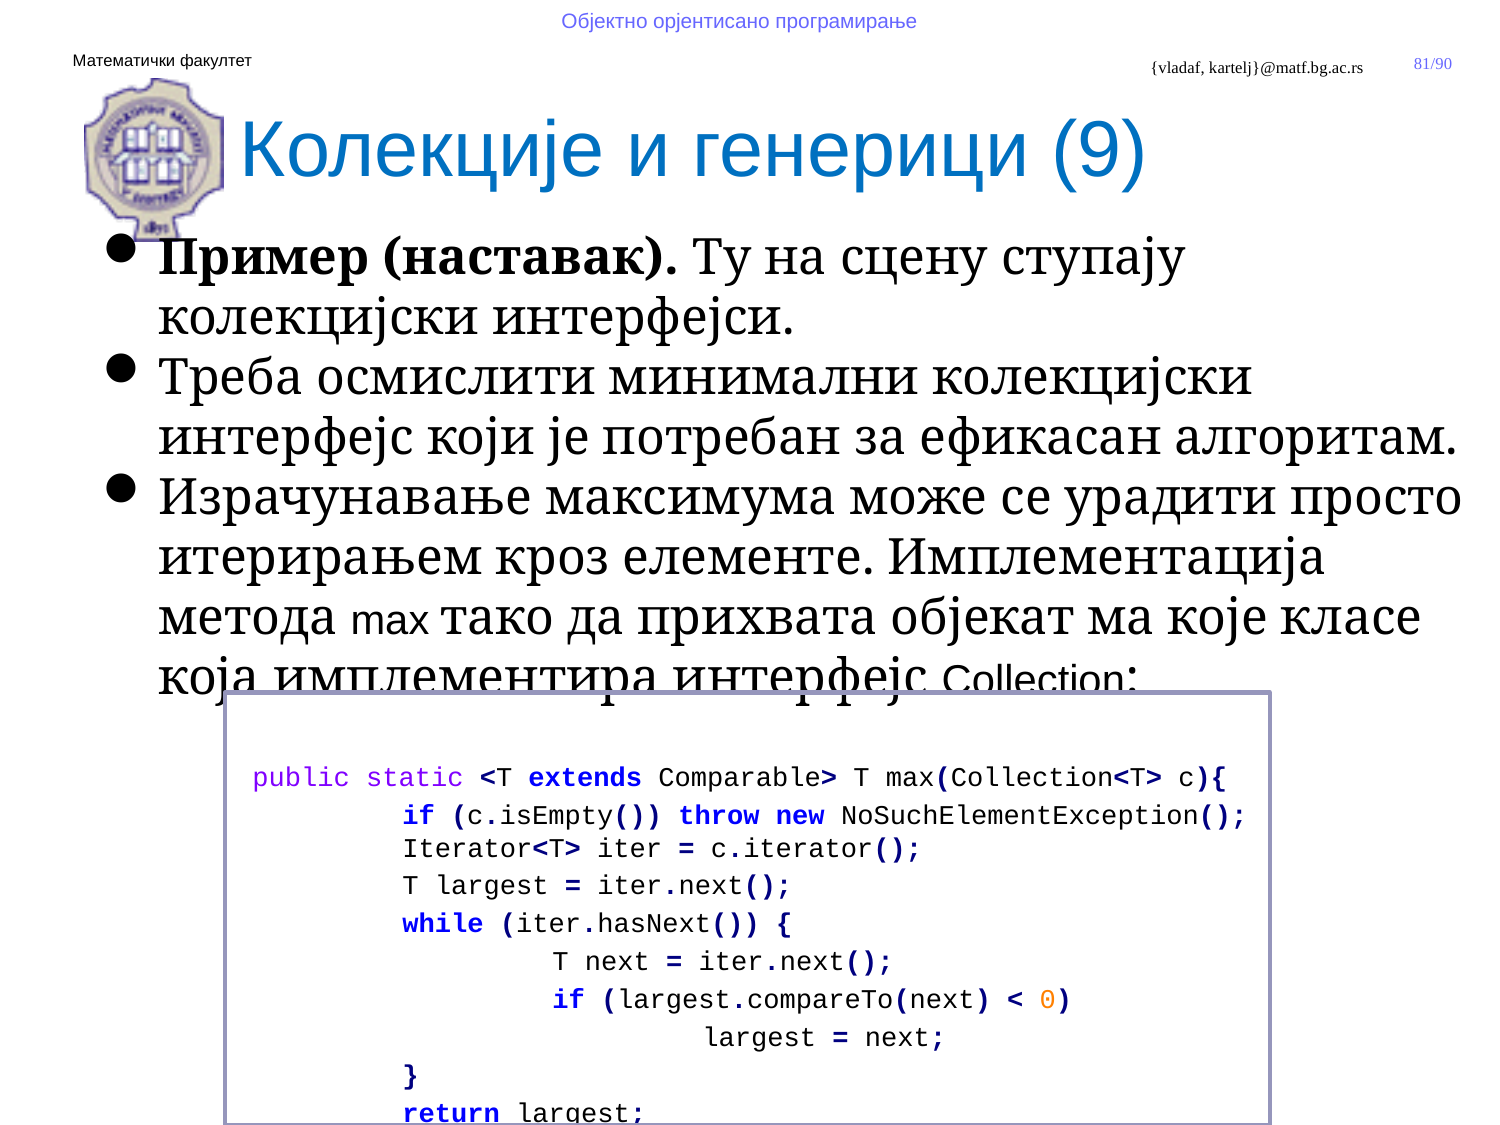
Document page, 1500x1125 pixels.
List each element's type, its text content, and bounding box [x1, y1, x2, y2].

text_box [223, 690, 1272, 1125]
picture [84, 78, 224, 242]
text_box Колекције и генерици (9) [224, 90, 1500, 233]
text_box Пример (наставак). Ту на сцену ступају колекцијски интерфејси. Треба осмислити минимални колекцијски интерфејс који је потребан за ефикасан алгоритам. Израчунавање максимума може се урадити просто итерирањем кроз елементе. Имплементација метода max тако да прихвата објекат ма које класе која имплементира интерфејс Collection: public static <T extends Comparable> T max(Collection<T> c){ if (c.isEmpty()) throw new NoSuchElementException(); Iterator<T> iter = c.iterator(); T largest = iter.next(); while (iter.hasNext()) { T next = iter.next(); if (largest.compareTo(next) < 0) largest = next; } return largest; } [87, 217, 1483, 1125]
